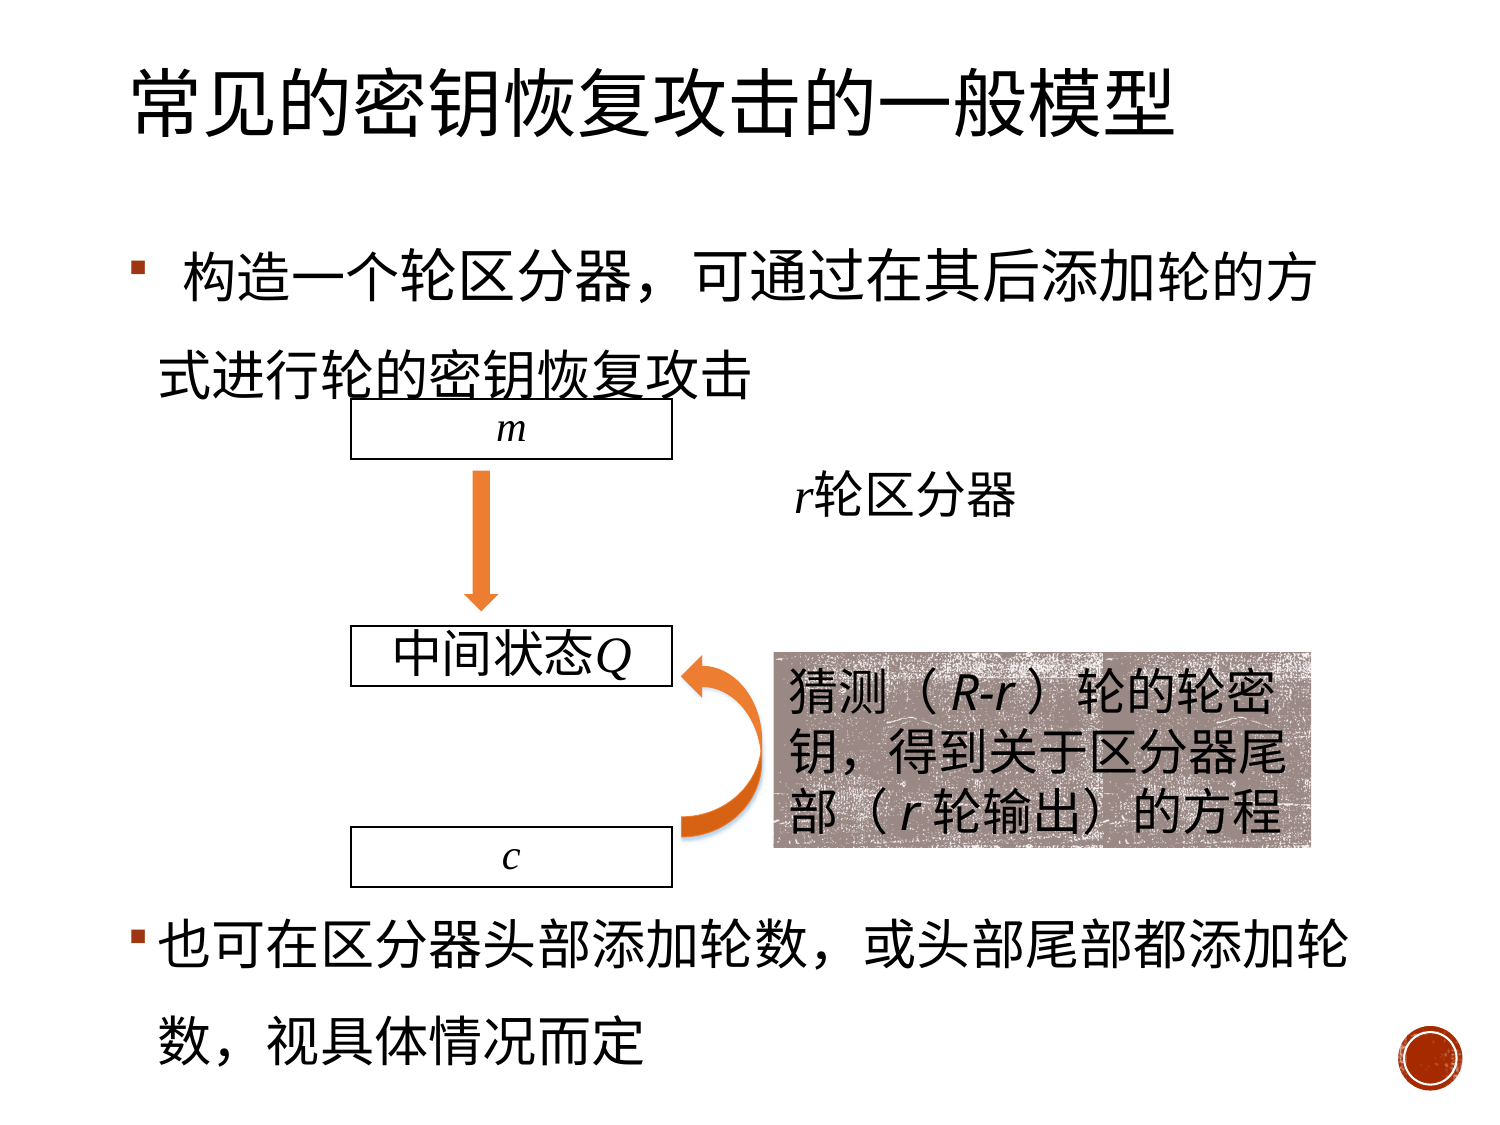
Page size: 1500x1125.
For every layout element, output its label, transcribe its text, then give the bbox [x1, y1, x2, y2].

title 常见的密钥恢复攻击的一般模型 [112, 30, 1388, 184]
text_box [351, 395, 1350, 898]
